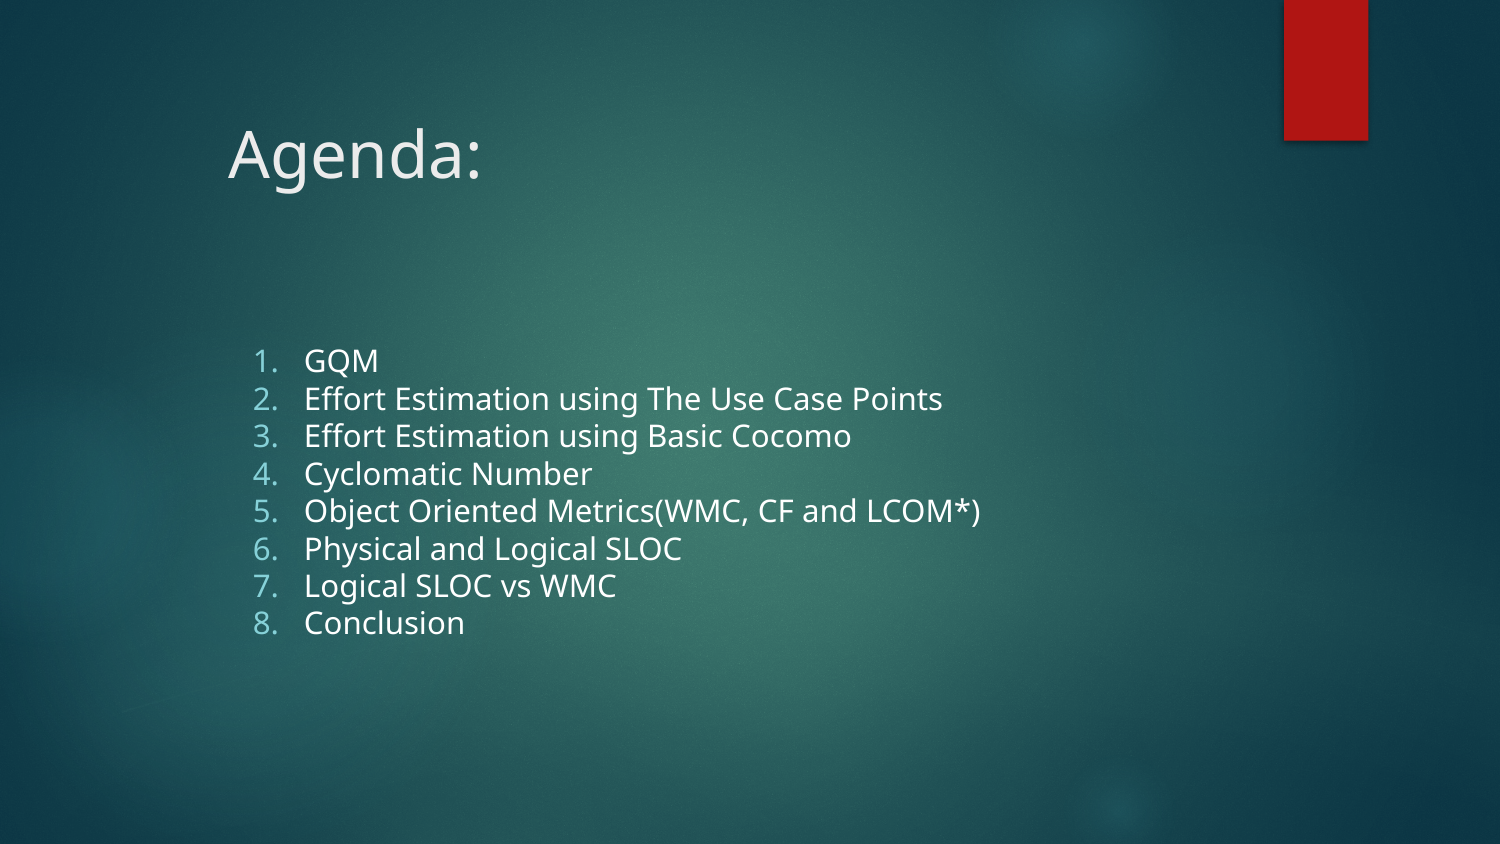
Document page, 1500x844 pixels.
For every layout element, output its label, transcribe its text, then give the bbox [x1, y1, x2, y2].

title Agenda: [213, 98, 1368, 263]
picture [0, 0, 1500, 844]
list GQM Effort Estimation using The Use Case Points Effort Estimation using Basic Cocomo Cyclomatic Number Object Oriented Metrics(WMC, CF and LCOM*) Physical and Logical SLOC Logical SLOC vs WMC Conclusion [213, 326, 1368, 744]
